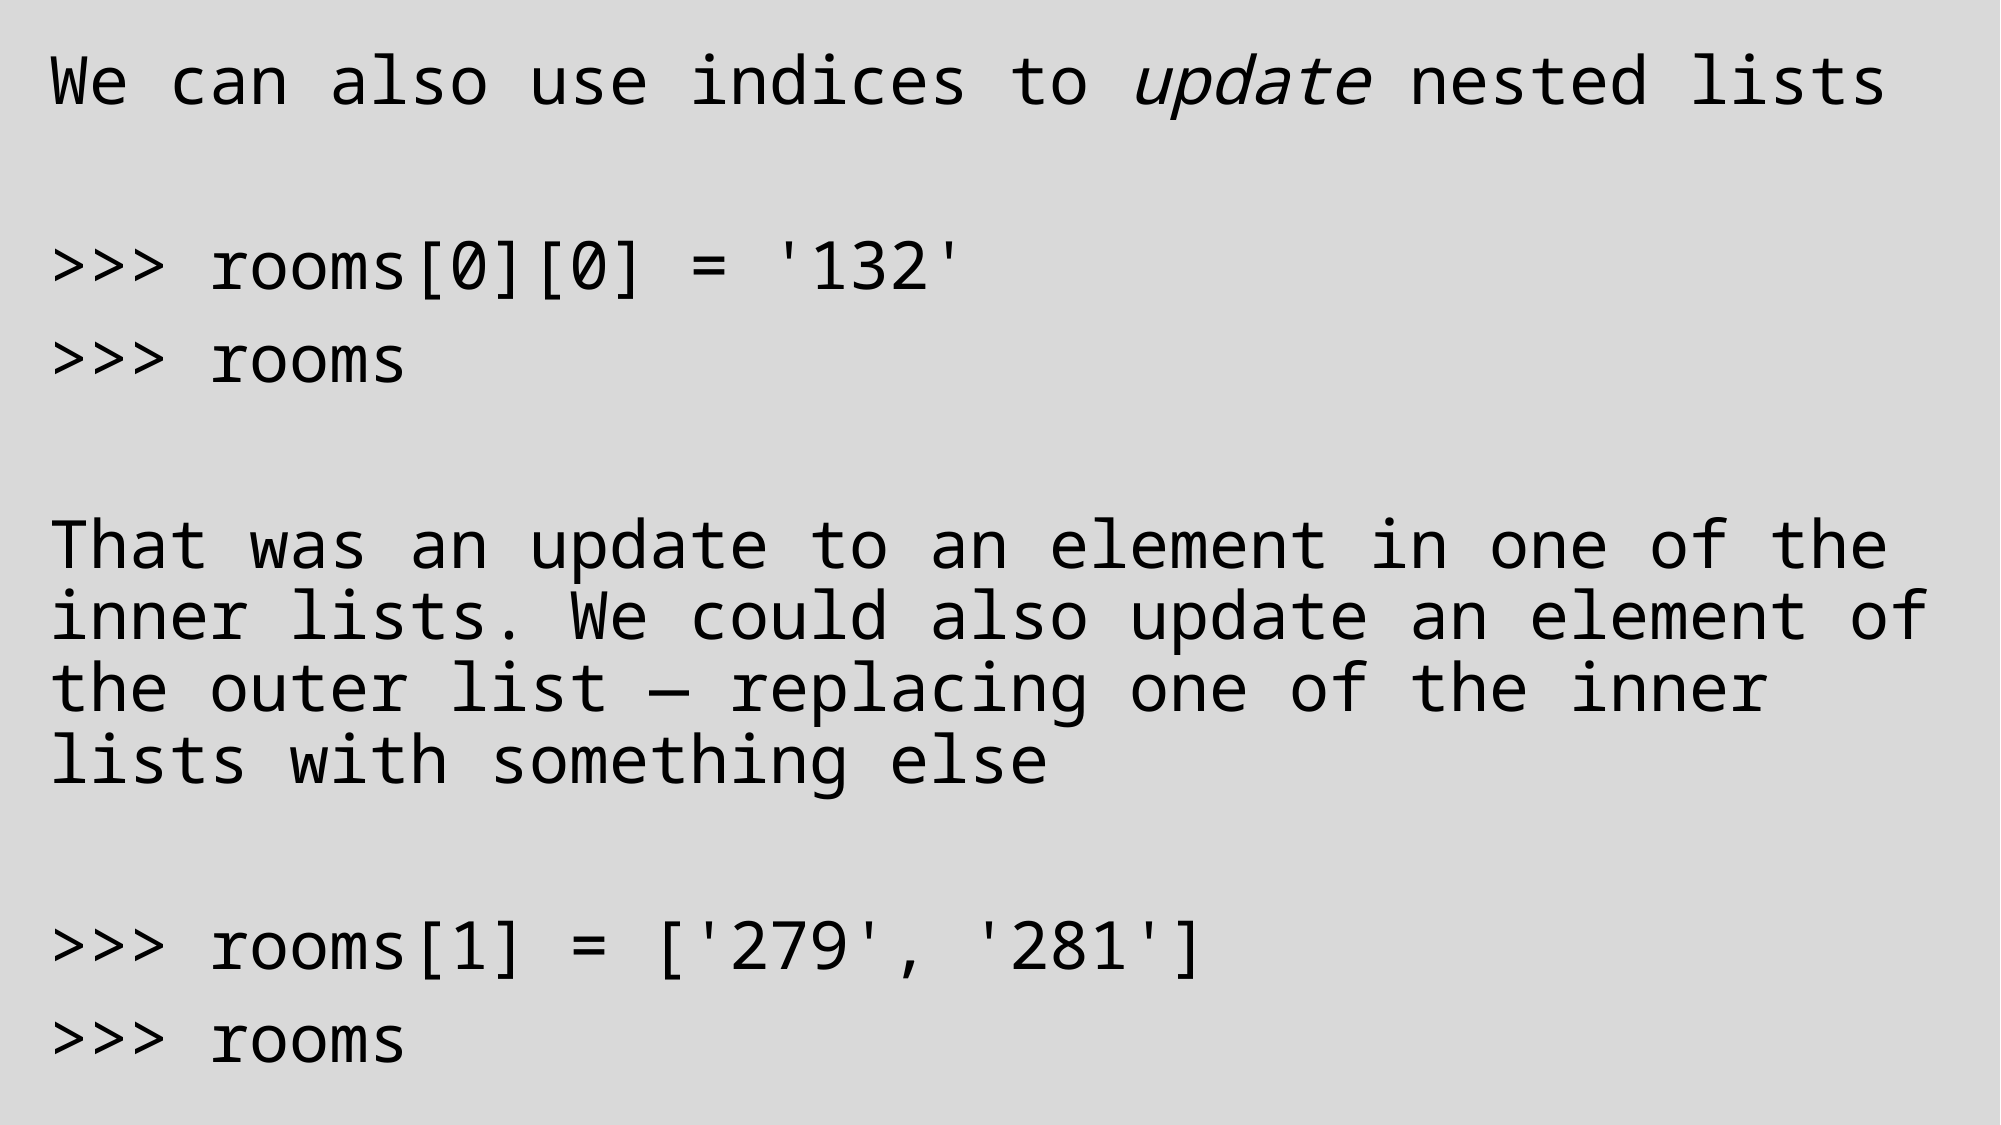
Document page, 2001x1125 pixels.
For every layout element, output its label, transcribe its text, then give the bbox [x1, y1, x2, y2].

list We can also use indices to update nested lists >>> rooms[0][0] = '132' >>> rooms That was an update to an element in one of the inner lists. We could also update an element of the outer list — replacing one of the inner lists with something else >>> rooms[1] = ['279', '281'] >>> rooms [34, 39, 1972, 1103]
